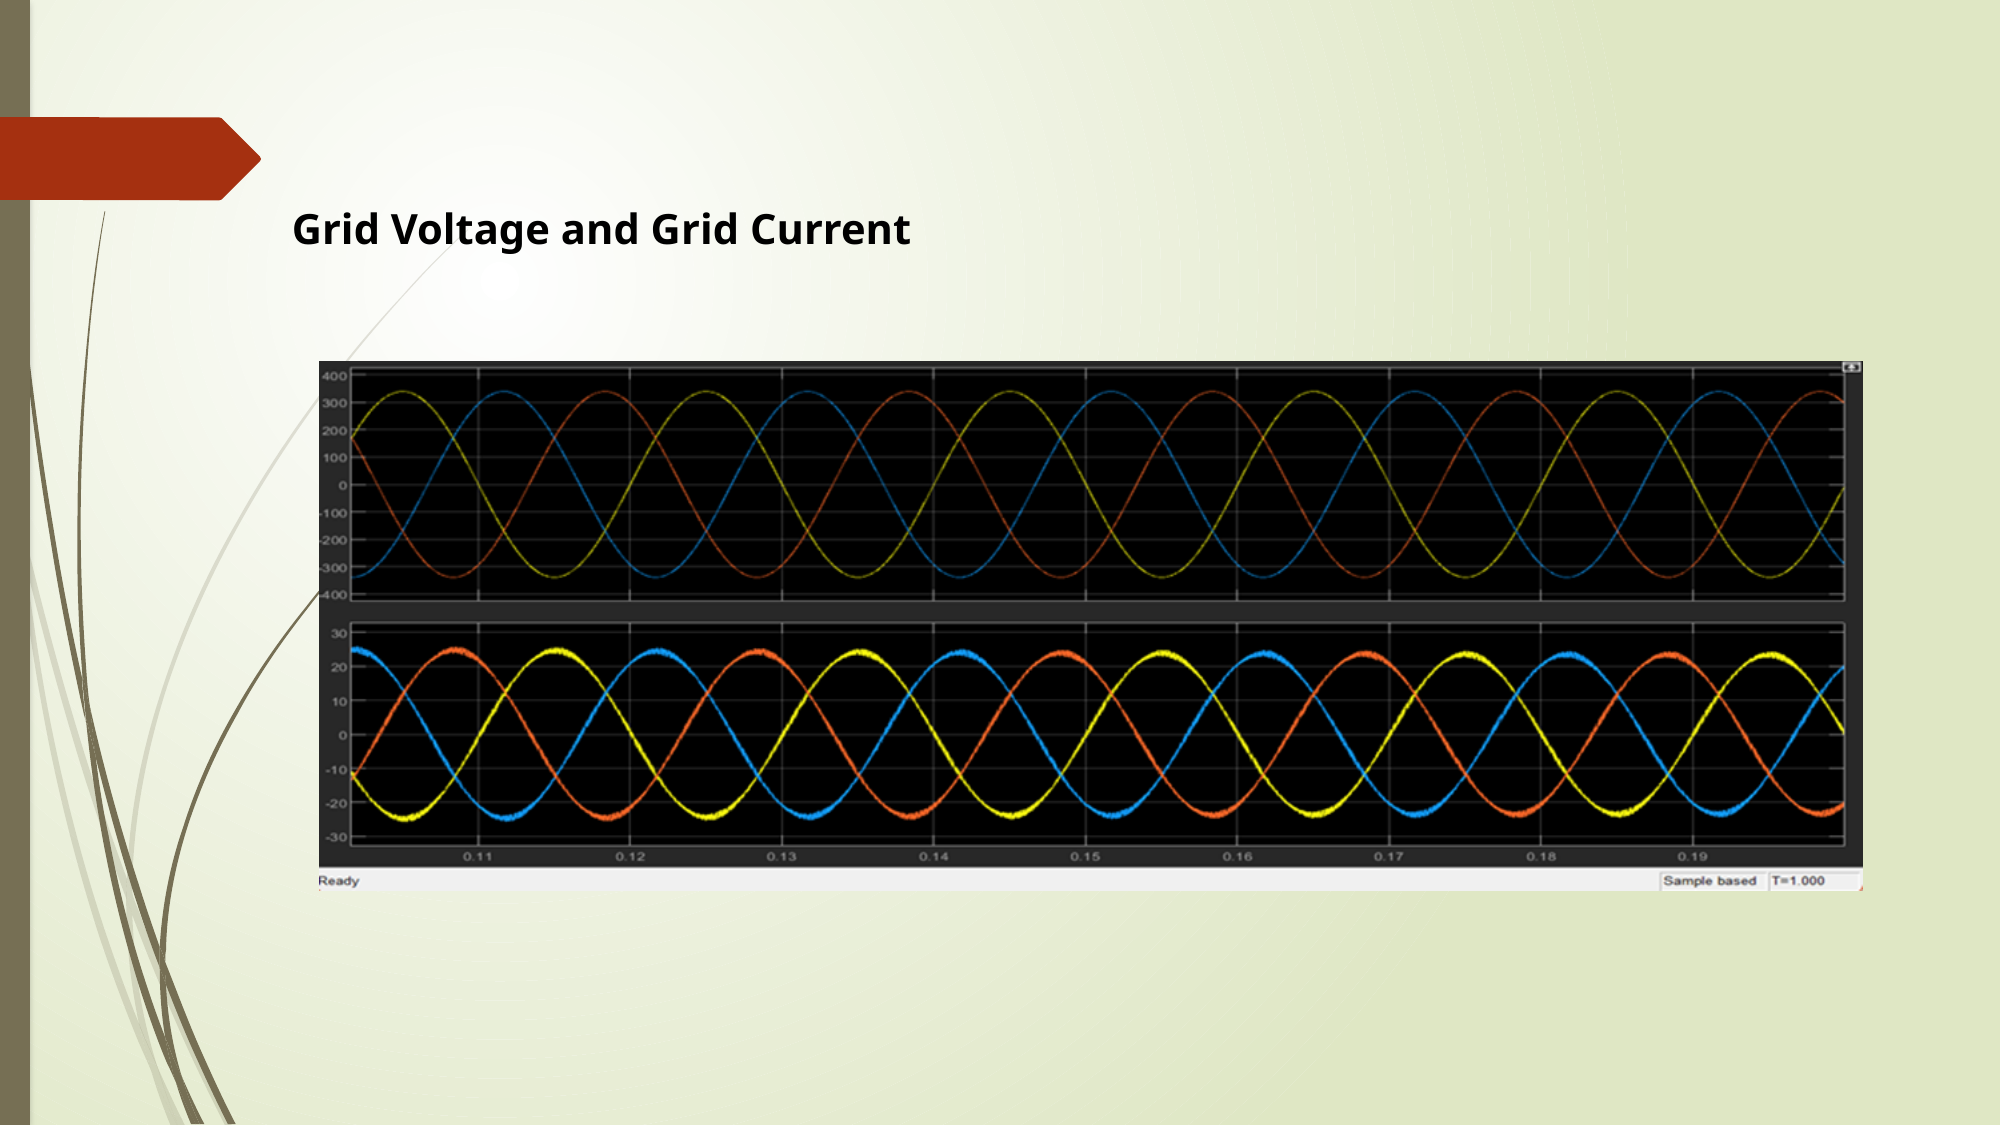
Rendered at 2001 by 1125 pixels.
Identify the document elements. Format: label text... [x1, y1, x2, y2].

text_box Grid Voltage and Grid Current [277, 195, 1055, 261]
picture [319, 361, 1864, 891]
